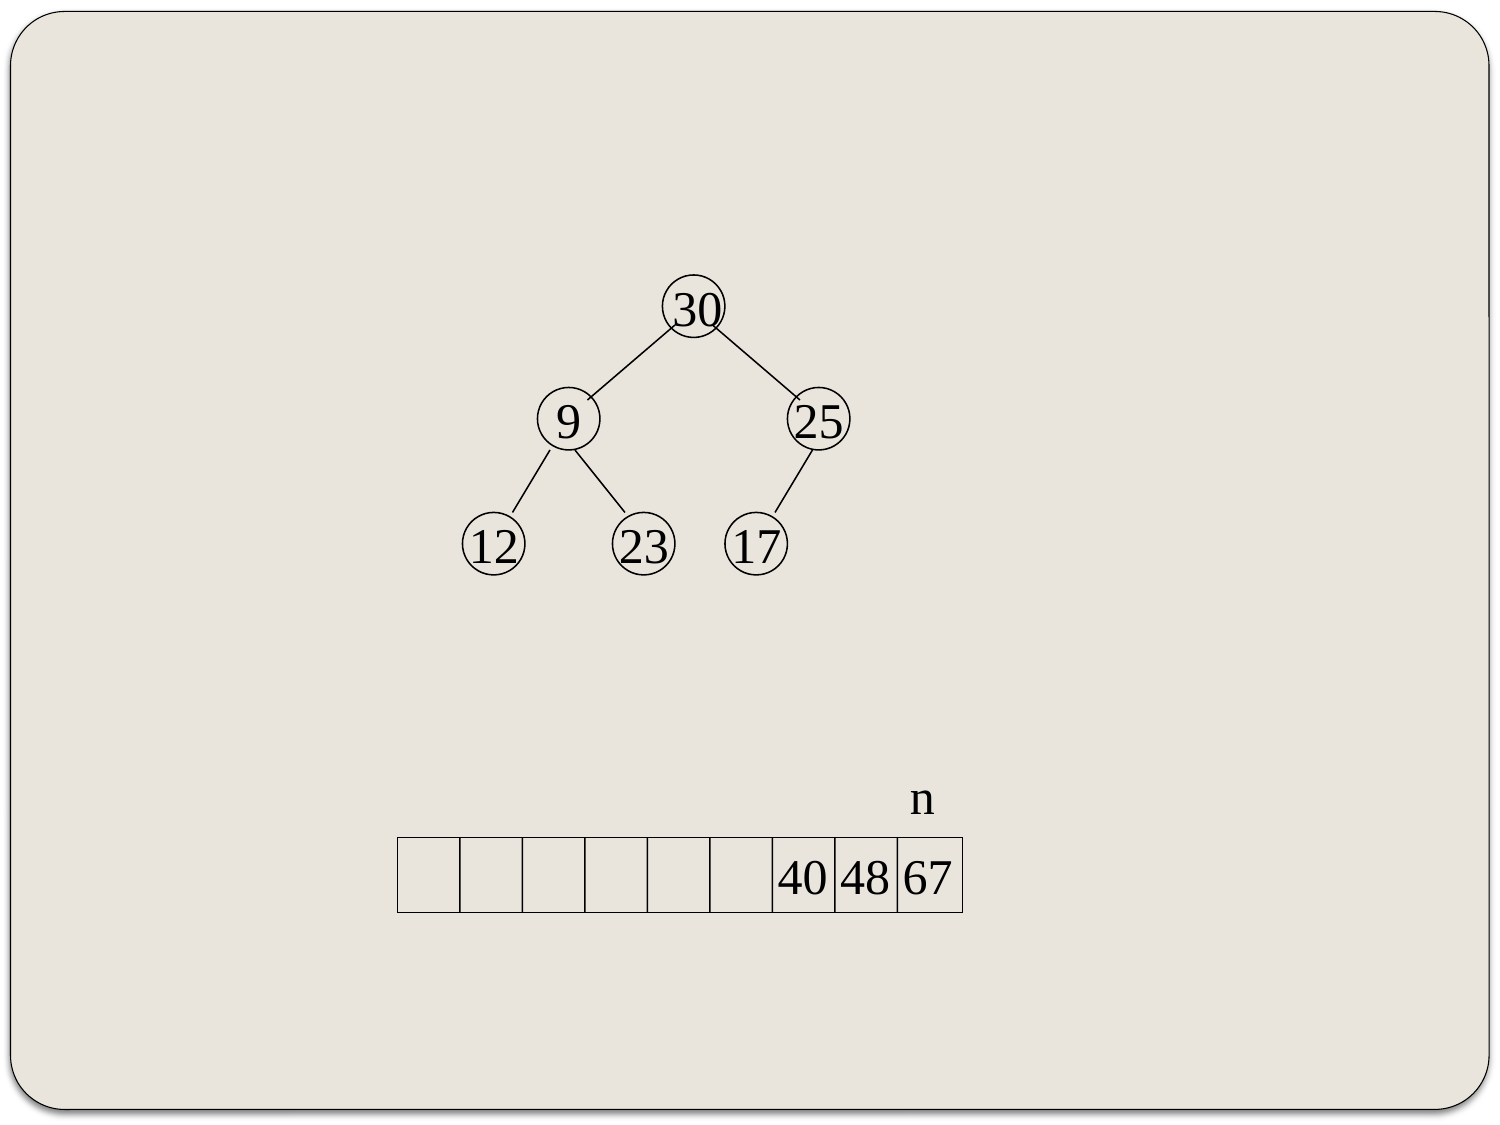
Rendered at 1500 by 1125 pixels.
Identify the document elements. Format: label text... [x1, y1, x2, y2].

text_box 17 [724, 512, 788, 575]
text_box n [895, 756, 950, 832]
text_box [523, 837, 584, 913]
text_box [397, 837, 459, 913]
text_box 30 [657, 269, 738, 344]
text_box [710, 837, 762, 913]
text_box 40 48 67 [898, 837, 968, 913]
text_box 40 48 67 [762, 837, 772, 913]
text_box 9 [537, 387, 600, 450]
text_box 12 [462, 512, 525, 575]
text_box 25 [787, 387, 850, 450]
text_box [585, 837, 647, 913]
text_box 40 48 67 [773, 837, 834, 913]
text_box 23 [612, 512, 675, 575]
text_box [648, 837, 709, 913]
text_box [460, 837, 522, 913]
text_box 40 48 67 [835, 837, 897, 913]
